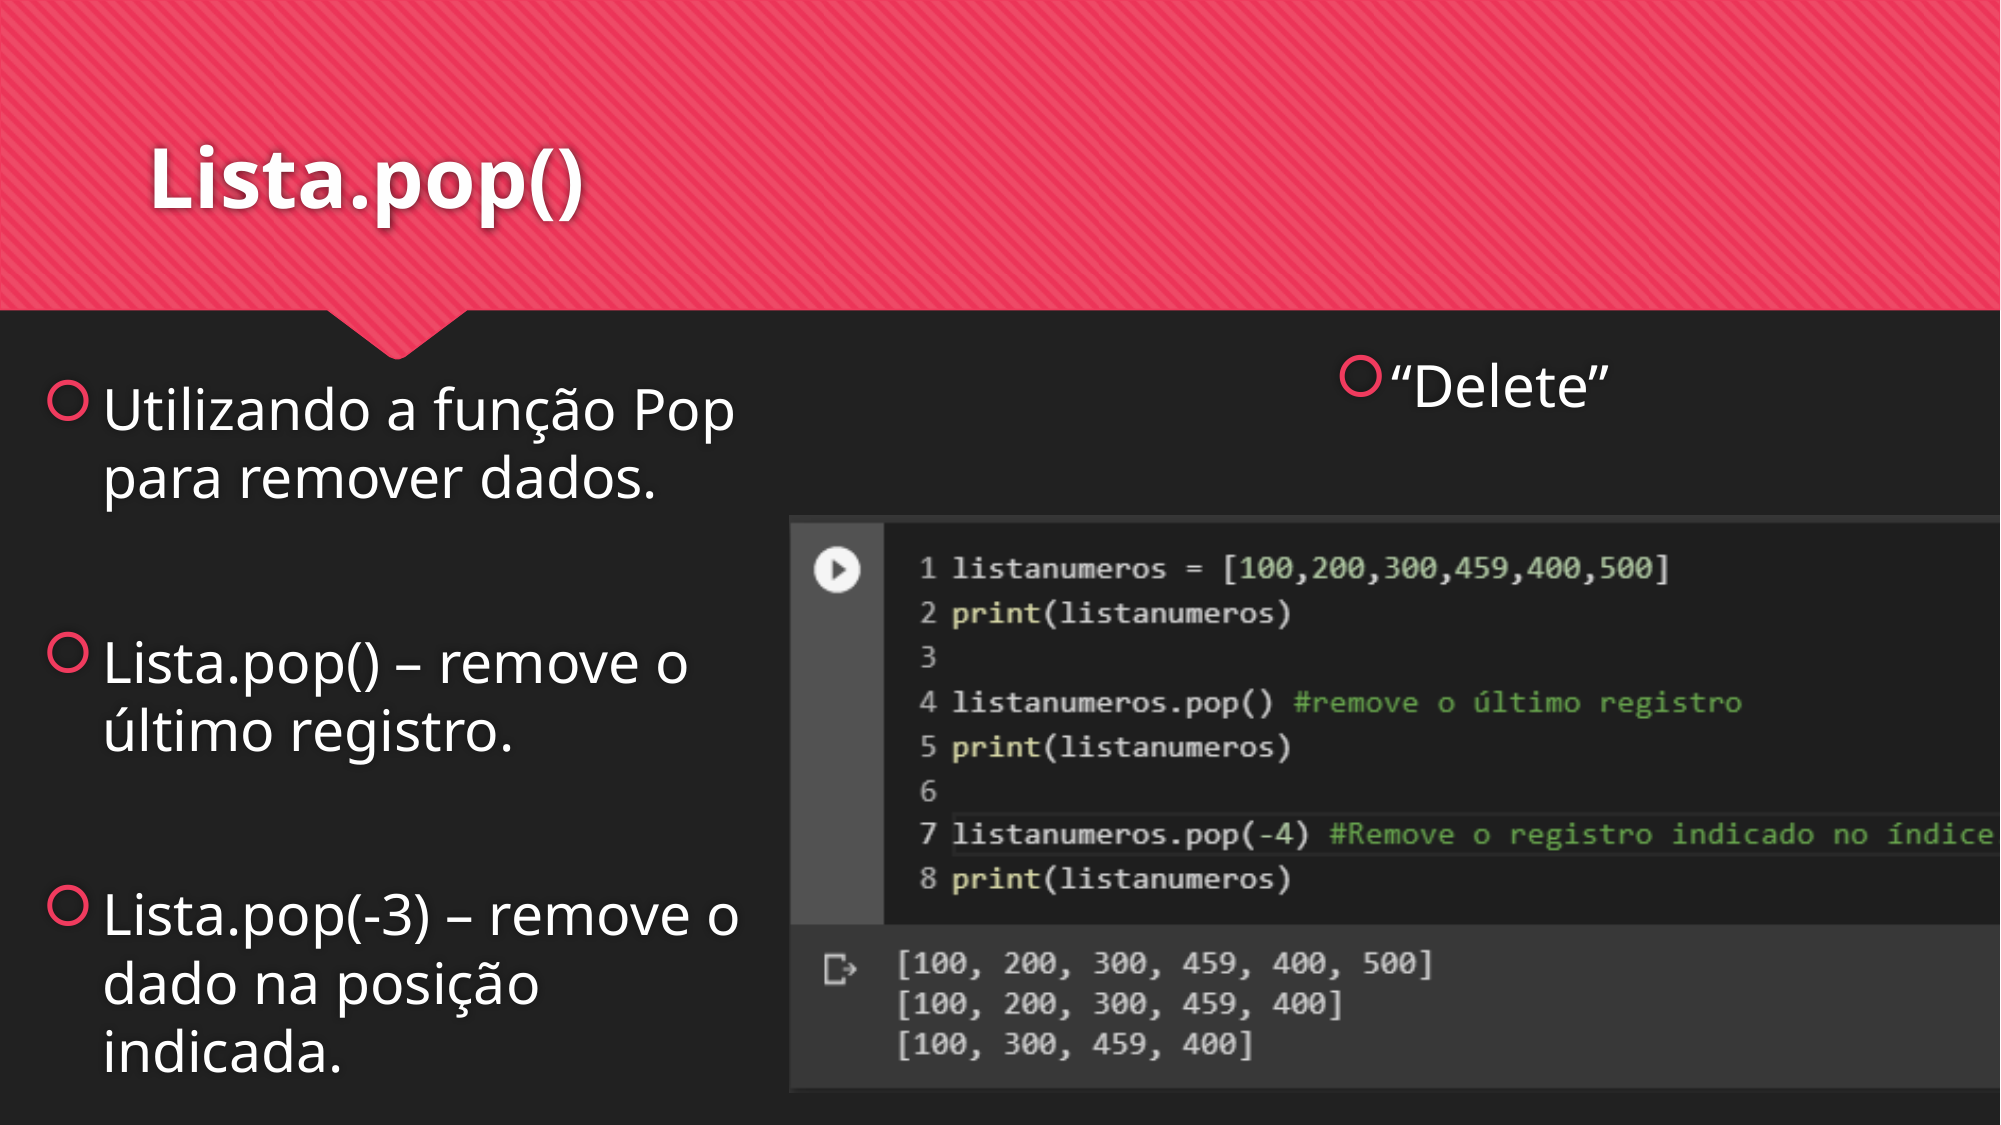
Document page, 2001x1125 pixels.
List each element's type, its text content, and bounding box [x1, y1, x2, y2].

title Lista.pop() [132, 73, 1868, 233]
list Utilizando a função Pop para remover dados. Lista.pop() – remove o último registro. Lista.pop(-3) – remove o dado na posição indicada. [27, 364, 790, 1094]
picture [788, 515, 2000, 1125]
text_box “Delete” [1319, 282, 1787, 486]
